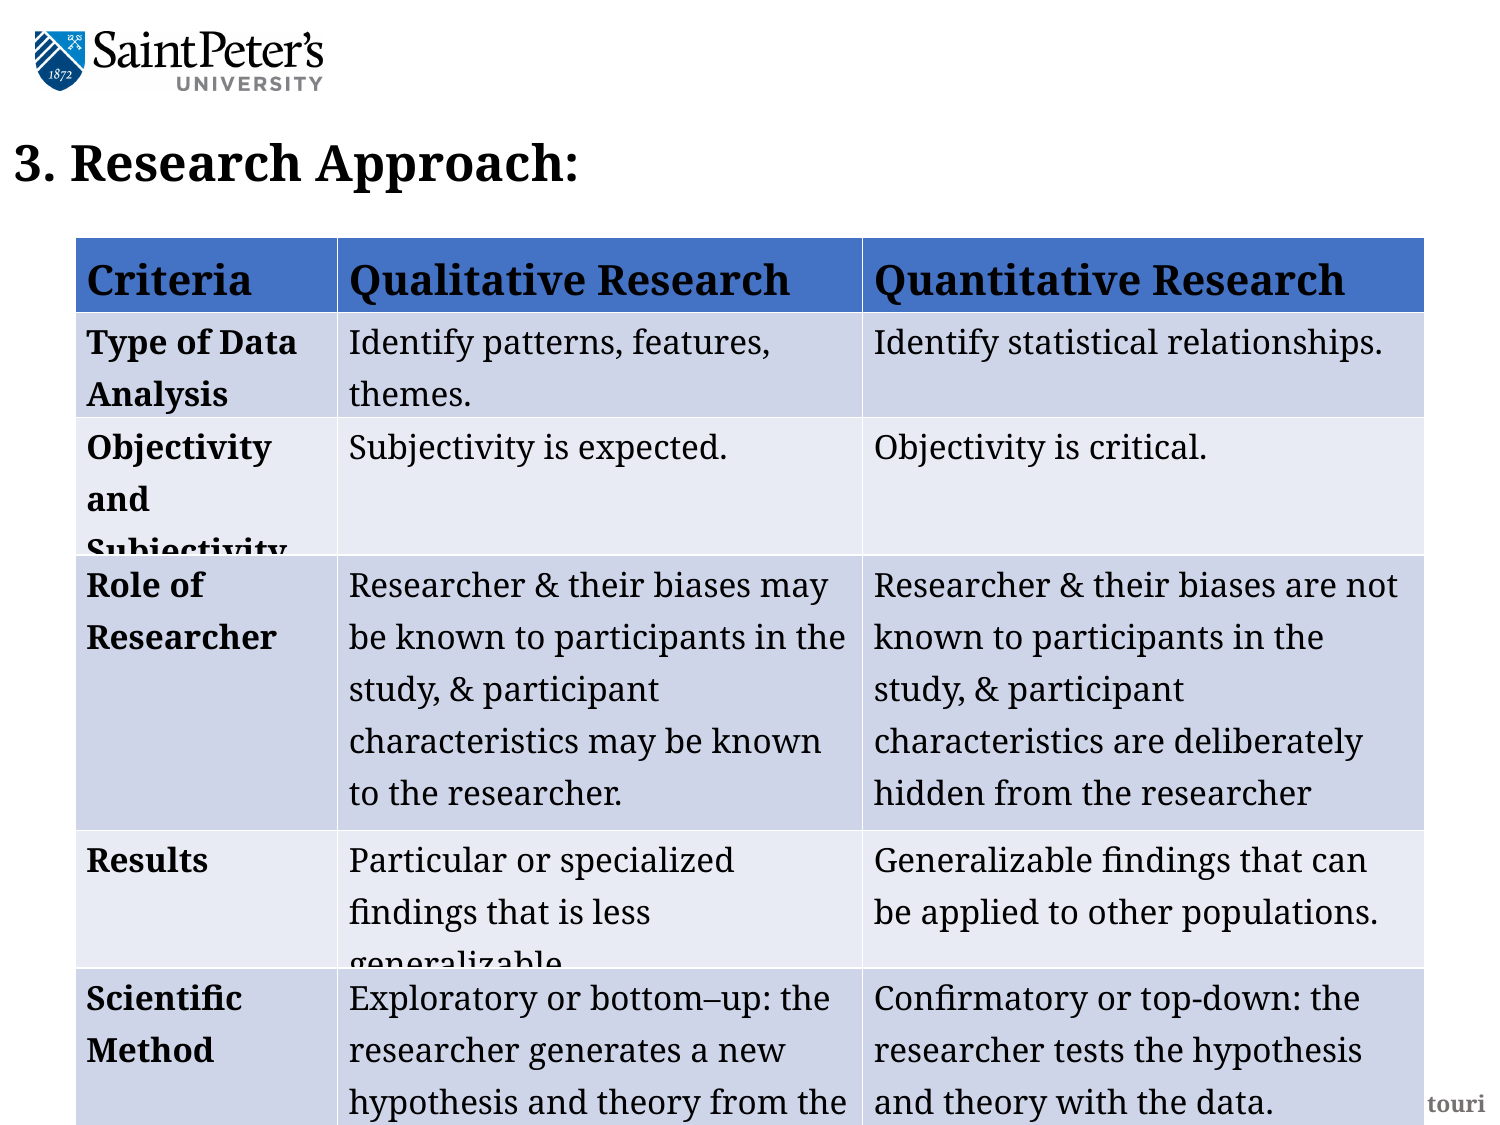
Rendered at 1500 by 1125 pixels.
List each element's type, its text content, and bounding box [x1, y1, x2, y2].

table_header Criteria [76, 238, 337, 312]
table_cell Identify patterns, features, themes. [338, 313, 862, 417]
table_cell Confirmatory or top-down: the researcher tests the hypothesis and theory with the data. [863, 969, 1424, 1125]
table_cell Role of Researcher [76, 556, 337, 830]
table_cell Exploratory or bottom–up: the researcher generates a new hypothesis and theory from the data collected. [338, 969, 862, 1125]
table_cell Objectivity and Subjectivity [76, 418, 337, 554]
table_cell Objectivity is critical. [863, 418, 1424, 554]
table_cell Results [76, 831, 337, 967]
text_box 3. Research Approach: [0, 124, 1476, 259]
table_header Qualitative Research [338, 238, 862, 312]
table_cell Scientific Method [76, 969, 337, 1125]
table_cell Particular or specialized findings that is less generalizable. [338, 831, 862, 967]
table_cell Researcher & their biases are not known to participants in the study, & participant characteristics are deliberately hidden from the researcher (double blind studies). [863, 556, 1424, 830]
table_cell Researcher & their biases may be known to participants in the study, & participant characteristics may be known to the researcher. [338, 556, 862, 830]
picture [35, 31, 323, 91]
table_header Quantitative Research [863, 238, 1424, 312]
table_cell Generalizable findings that can be applied to other populations. [863, 831, 1424, 967]
picture [69, 34, 81, 44]
table_cell Type of Data Analysis [76, 313, 337, 417]
text_box DS – 670 – Reda Mastouri [1426, 1082, 1500, 1125]
table_cell Subjectivity is expected. [338, 418, 862, 554]
table_cell Identify statistical relationships. [863, 313, 1424, 417]
